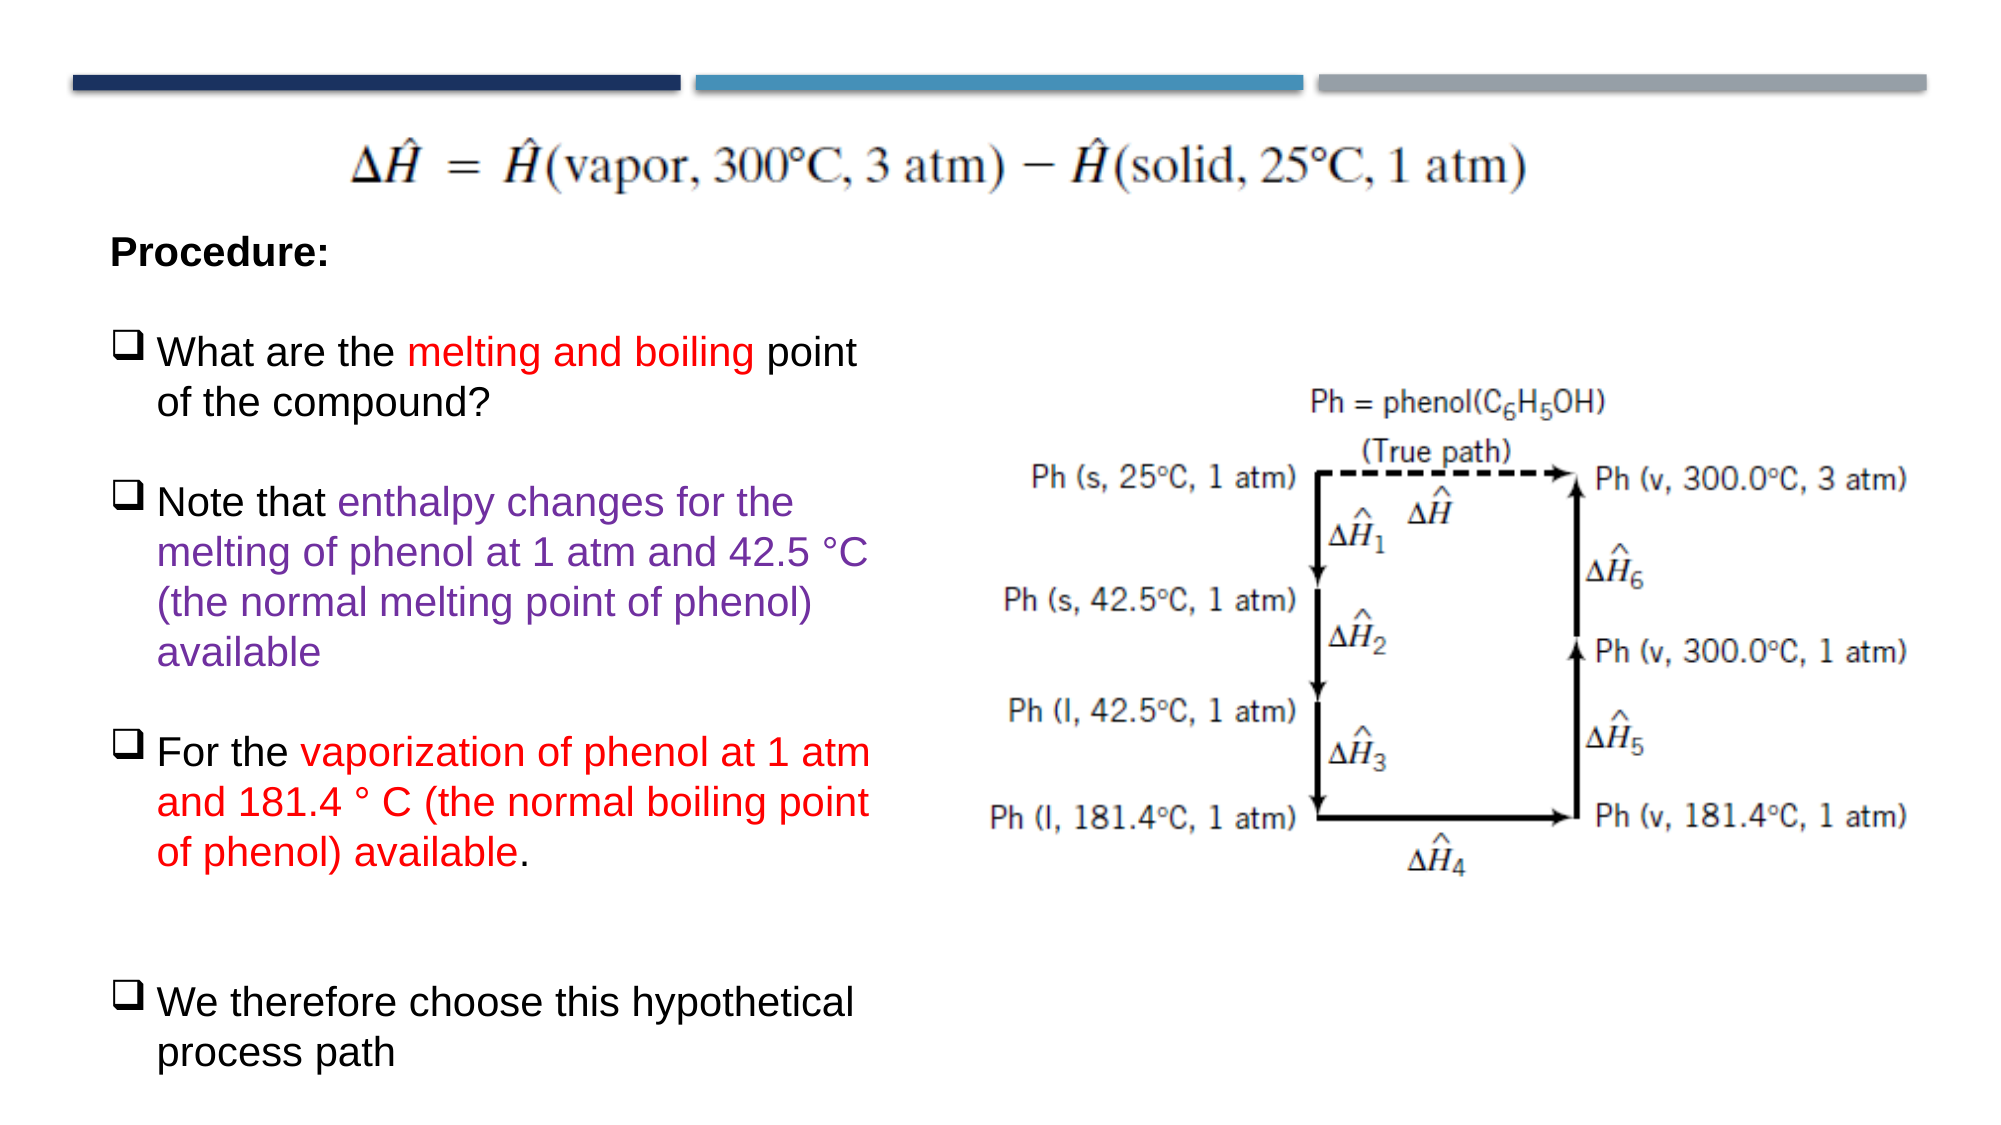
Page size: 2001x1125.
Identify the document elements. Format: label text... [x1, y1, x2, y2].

picture [327, 108, 1563, 218]
picture [960, 310, 1972, 978]
text_box Procedure: What are the melting and boiling point of the compound? Note that enthalpy changes for the melting of phenol at 1 atm and 42.5 °C (the normal melting point of phenol) available For the vaporization of phenol at 1 atm and 181.4 ° C (the normal boiling point of phenol) available. We therefore choose this hypothetical process path [94, 217, 890, 1083]
